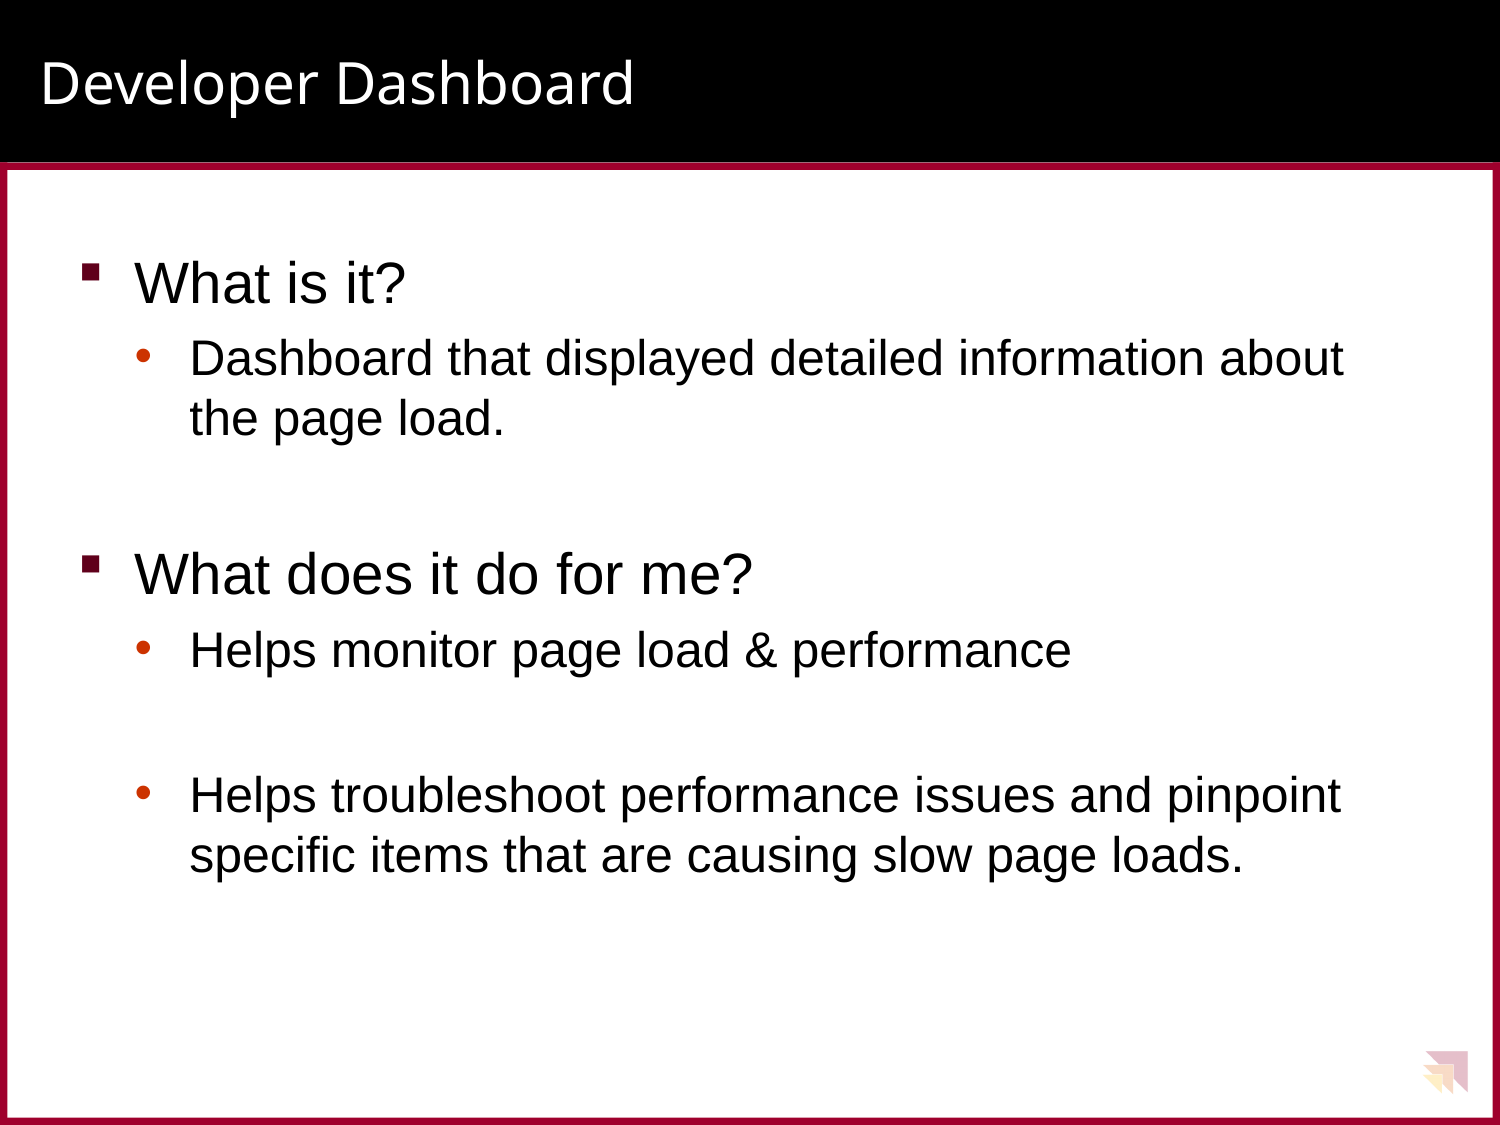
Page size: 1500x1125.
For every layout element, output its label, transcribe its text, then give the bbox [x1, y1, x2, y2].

list What is it? Dashboard that displayed detailed information about the page load. What does it do for me? Helps monitor page load & performance Helps troubleshoot performance issues and pinpoint specific items that are causing slow page loads. [62, 237, 1438, 1088]
title Developer Dashboard [24, 12, 1438, 150]
